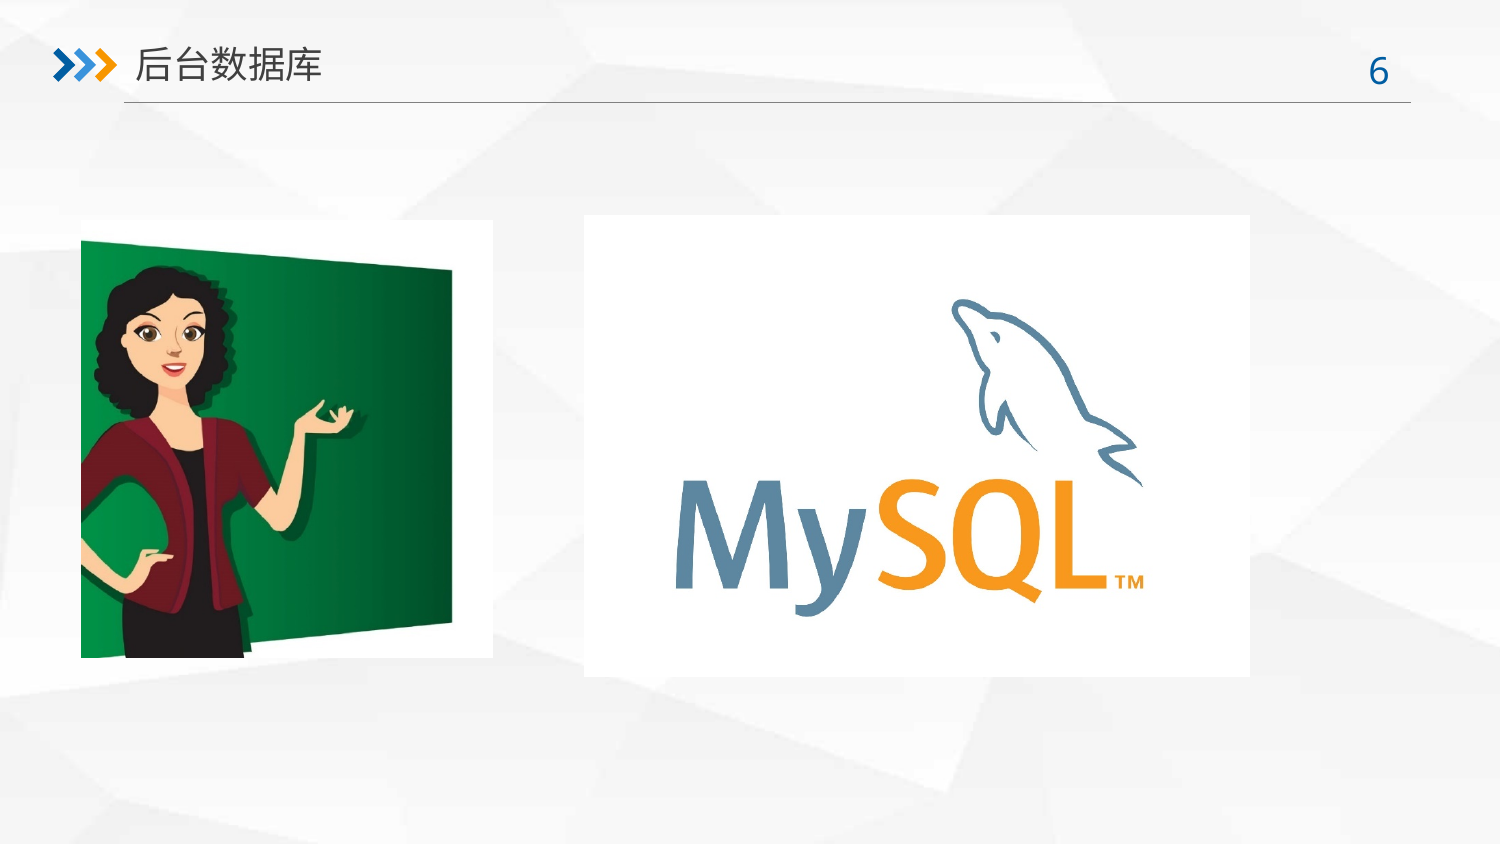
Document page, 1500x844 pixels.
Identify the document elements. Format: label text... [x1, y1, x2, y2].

picture [0, 0, 1500, 844]
text_box 后台数据库 [135, 32, 489, 95]
